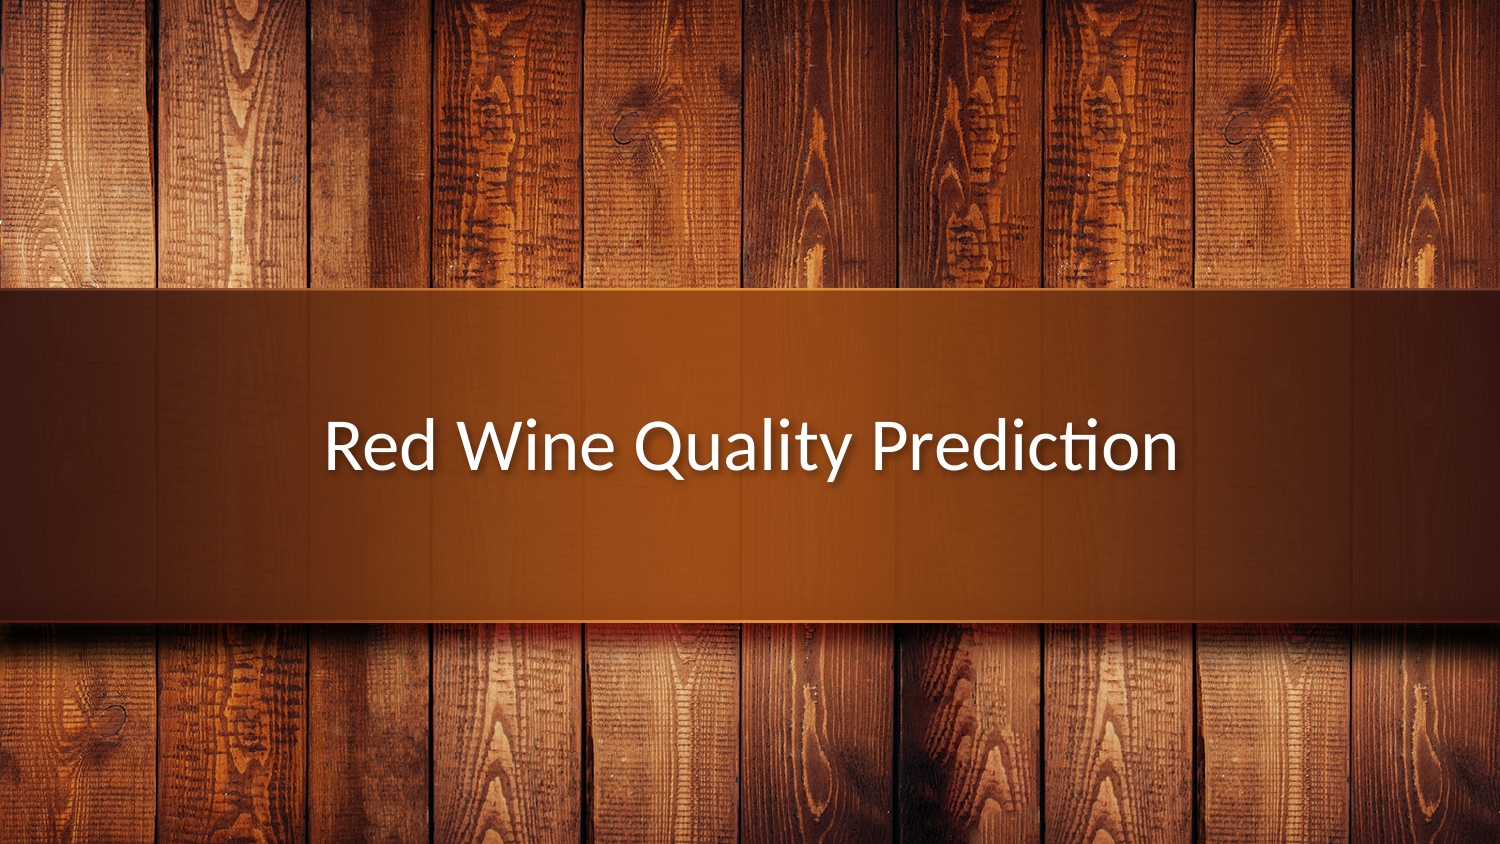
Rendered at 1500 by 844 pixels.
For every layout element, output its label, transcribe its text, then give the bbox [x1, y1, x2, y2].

picture [0, 0, 1500, 844]
title Red Wine Quality Prediction [104, 322, 1400, 560]
